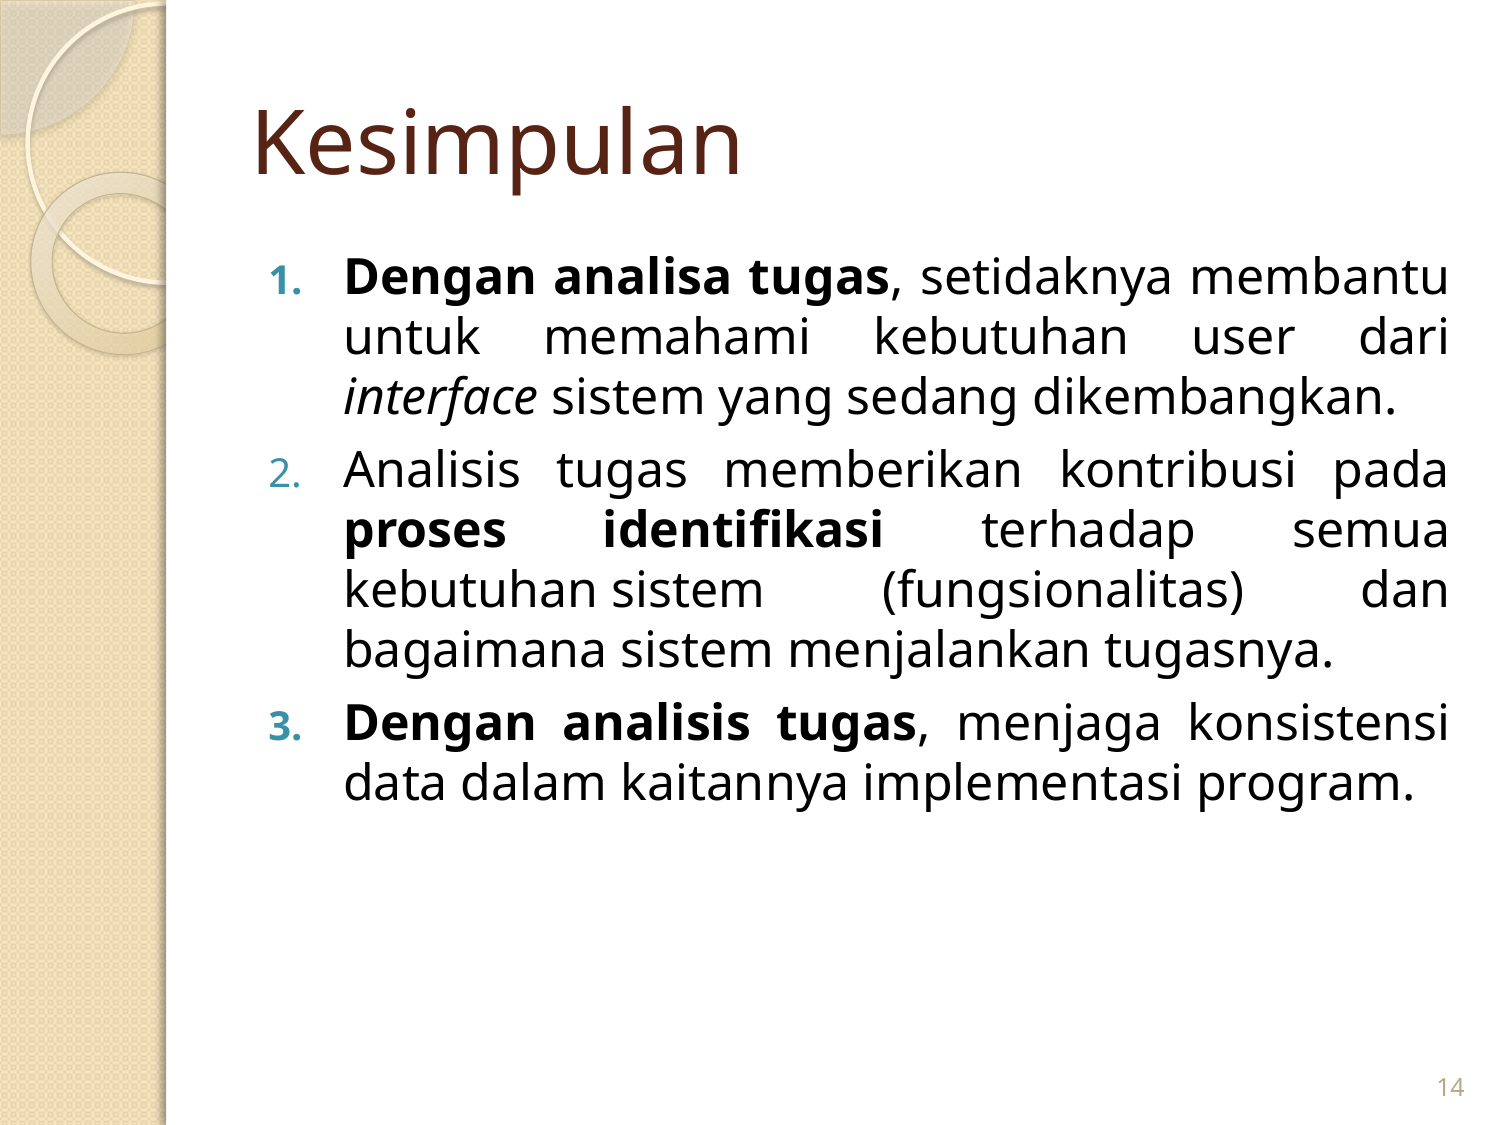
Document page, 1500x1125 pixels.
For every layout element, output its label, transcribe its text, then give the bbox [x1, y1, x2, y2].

slide_number 14 [1413, 1034, 1488, 1113]
list Dengan analisa tugas, setidaknya membantu untuk memahami kebutuhan user dari interface sistem yang sedang dikembangkan. Analisis tugas memberikan kontribusi pada proses identifikasi terhadap semua kebutuhan sistem (fungsionalitas) dan bagaimana sistem menjalankan tugasnya. Dengan analisis tugas, menjaga konsistensi data dalam kaitannya implementasi program. [235, 237, 1466, 1025]
title Kesimpulan [235, 45, 1466, 233]
